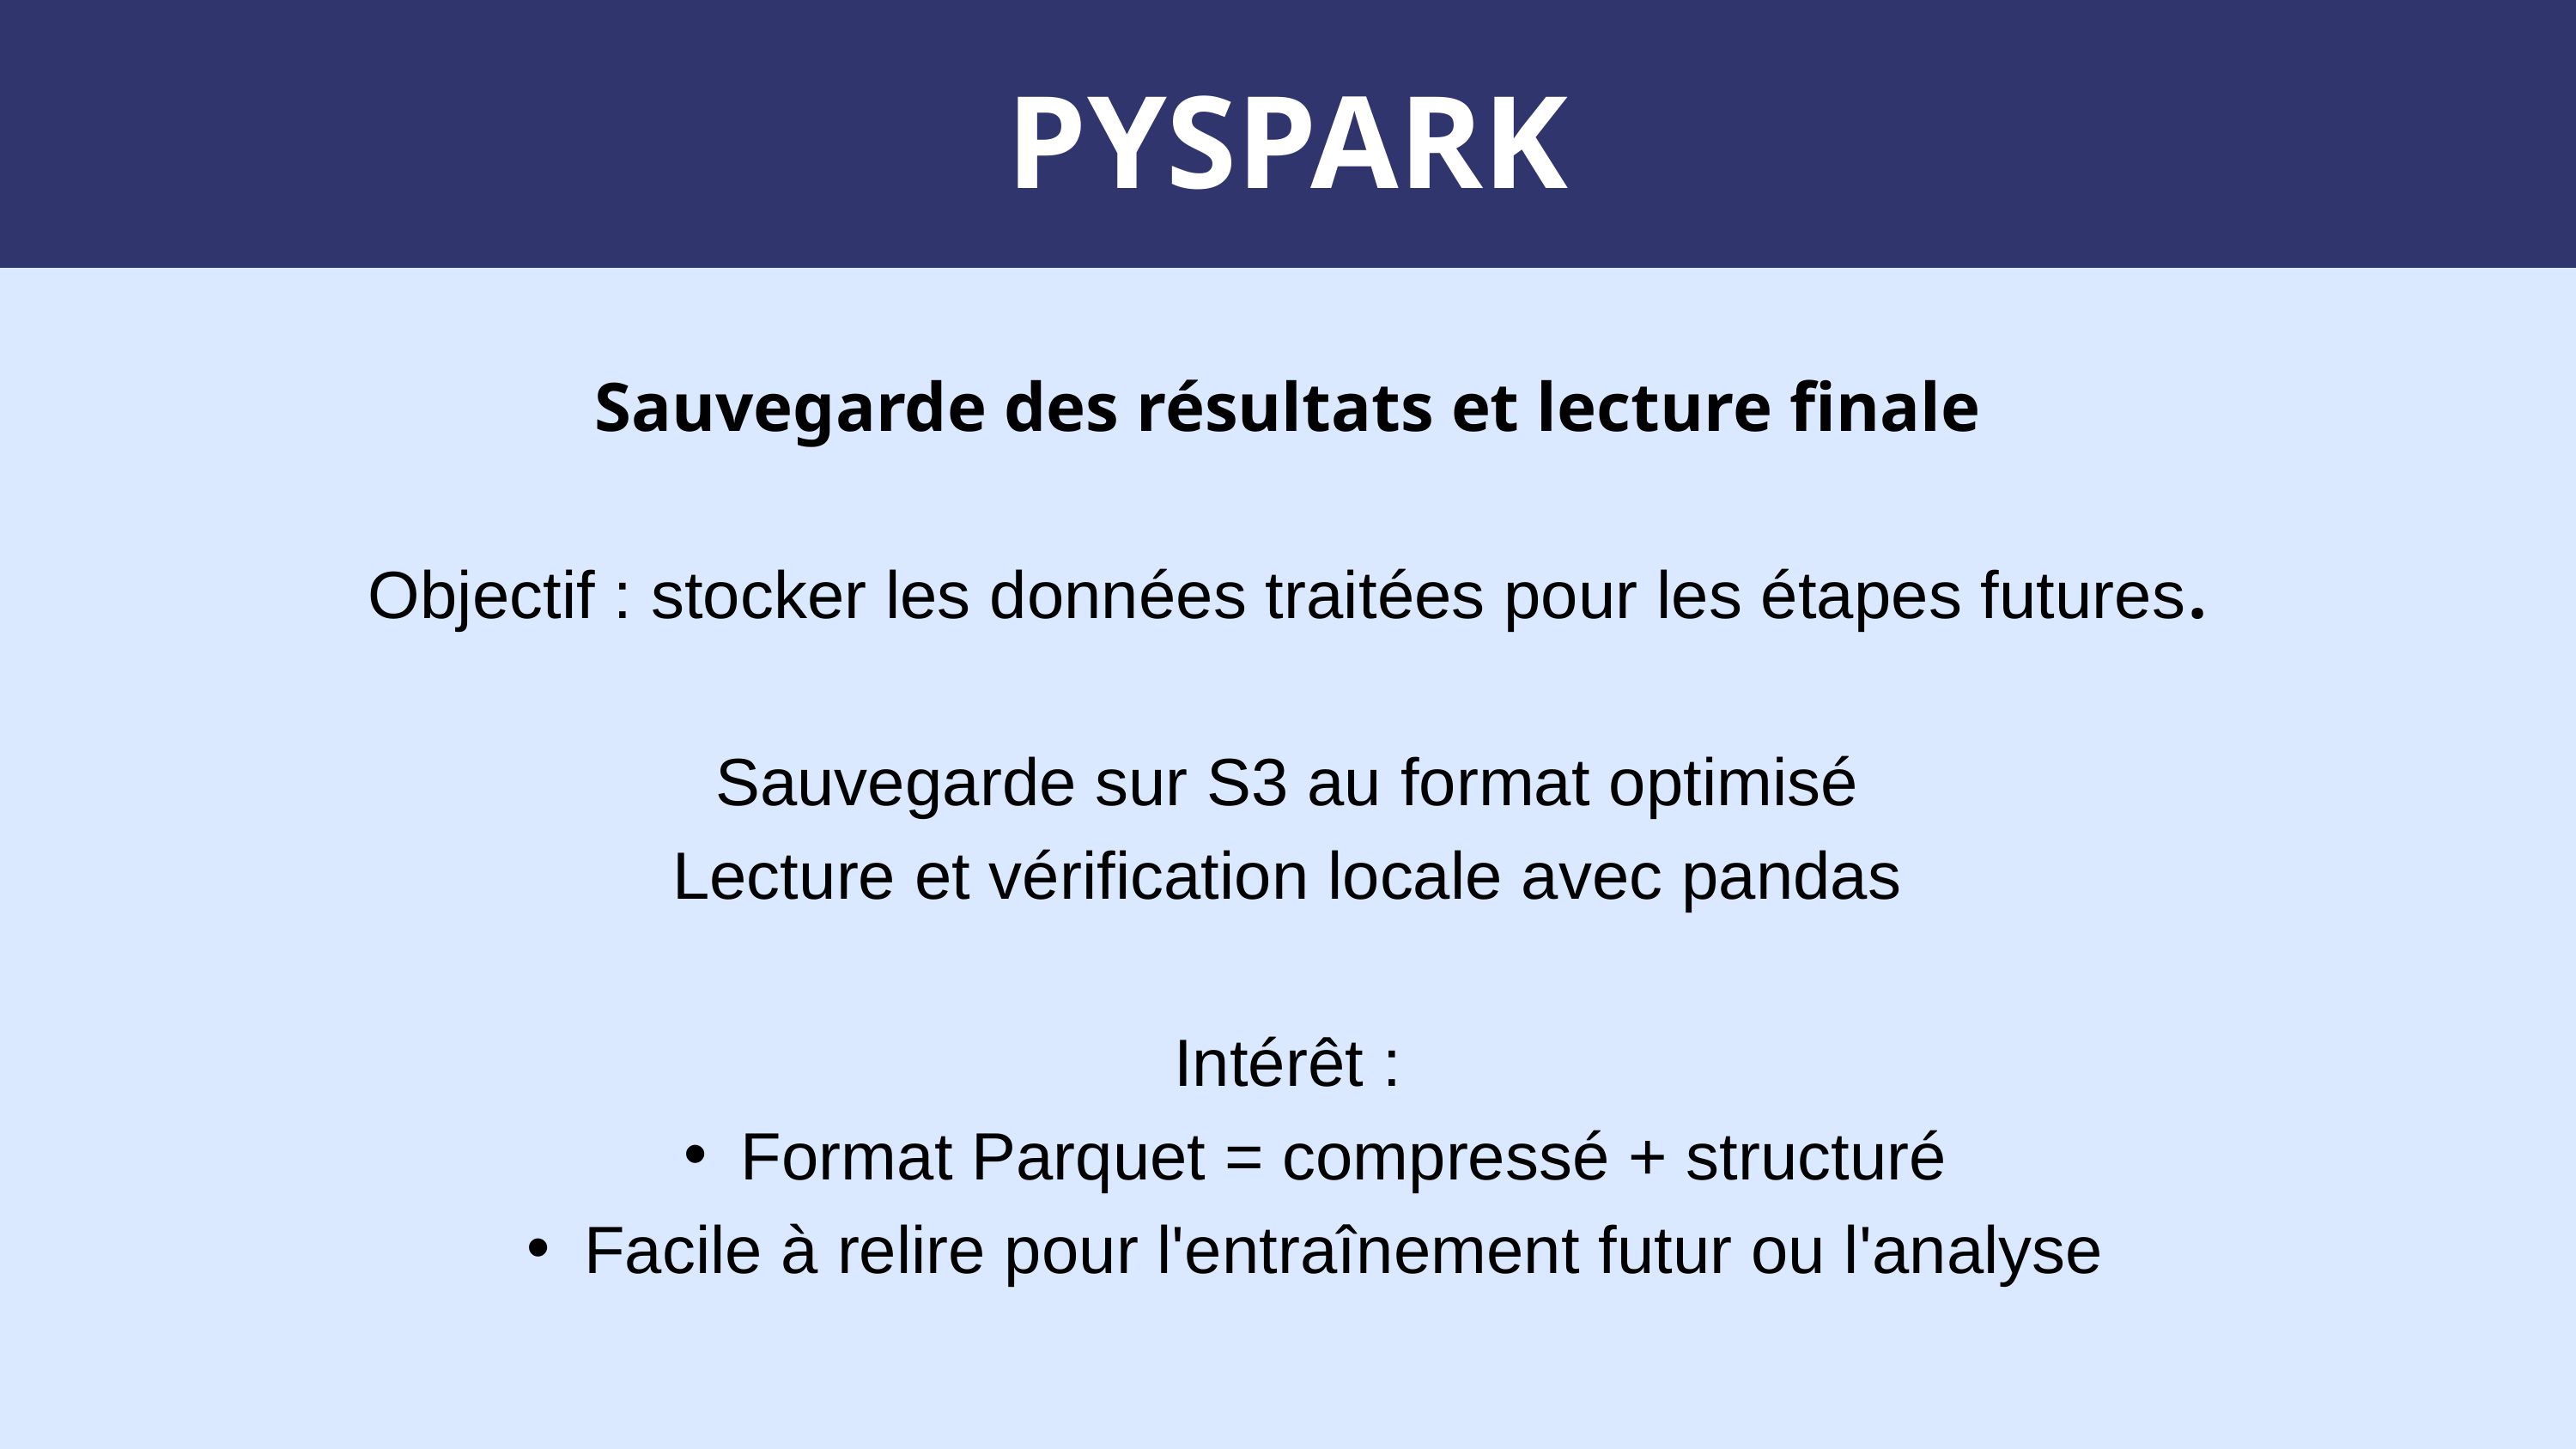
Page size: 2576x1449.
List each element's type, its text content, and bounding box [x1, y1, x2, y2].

text_box Sauvegarde des résultats et lecture finale Objectif : stocker les données traitées pour les étapes futures. Sauvegarde sur S3 au format optimisé Lecture et vérification locale avec pandas Intérêt : Format Parquet = compressé + structuré Facile à relire pour l'entraînement futur ou l'analyse [361, 350, 2215, 1381]
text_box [0, 0, 2576, 269]
